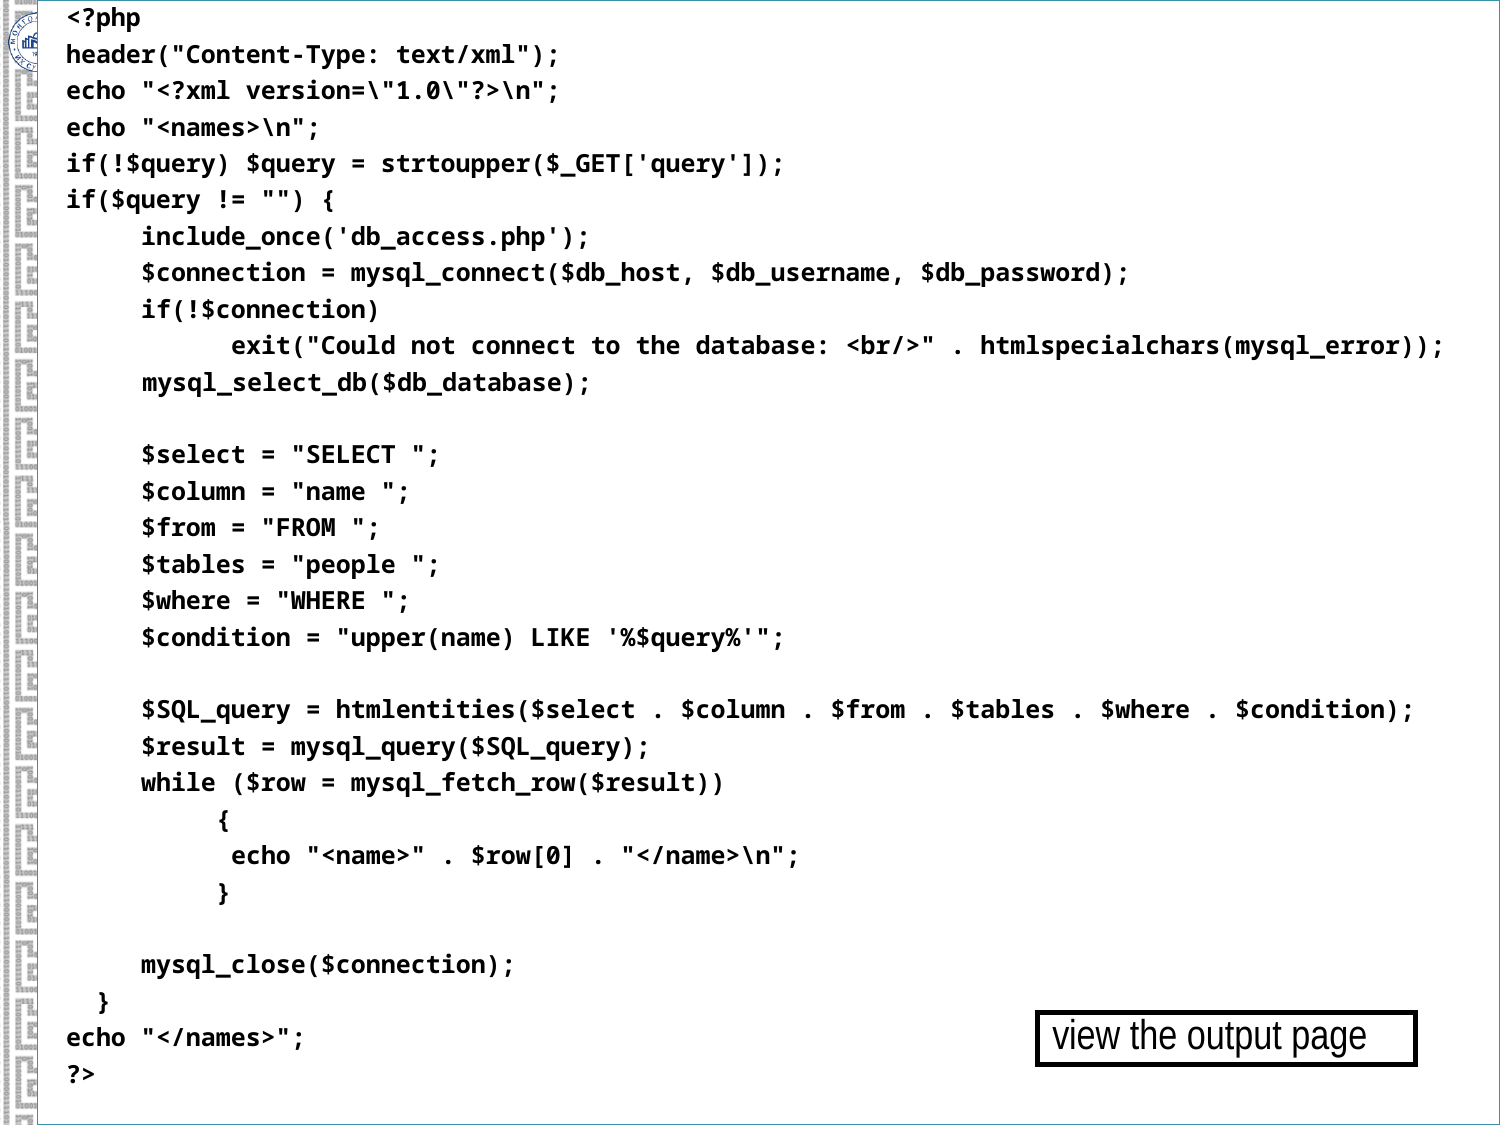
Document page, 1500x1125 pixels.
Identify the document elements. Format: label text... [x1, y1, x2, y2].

picture [1, 0, 37, 1125]
text_box view the output page [1037, 1012, 1416, 1065]
list <?php header("Content-Type: text/xml"); echo "<?xml version=\"1.0\"?>\n"; echo "<names>\n"; if(!$query) $query = strtoupper($_GET['query']); if($query != "") { include_once('db_access.php'); $connection = mysql_connect($db_host, $db_username, $db_password); if(!$connection) exit("Could not connect to the database: <br/>" . htmlspecialchars(mysql_error)); mysql_select_db($db_database); $select = "SELECT "; $column = "name "; $from = "FROM "; $tables = "people "; $where = "WHERE "; $condition = "upper(name) LIKE '%$query%'"; $SQL_query = htmlentities($select . $column . $from . $tables . $where . $condition); $result = mysql_query($SQL_query); while ($row = mysql_fetch_row($result)) { echo "<name>" . $row[0] . "</name>\n"; } mysql_close($connection); } echo "</names>"; ?> [37, 0, 1500, 1125]
